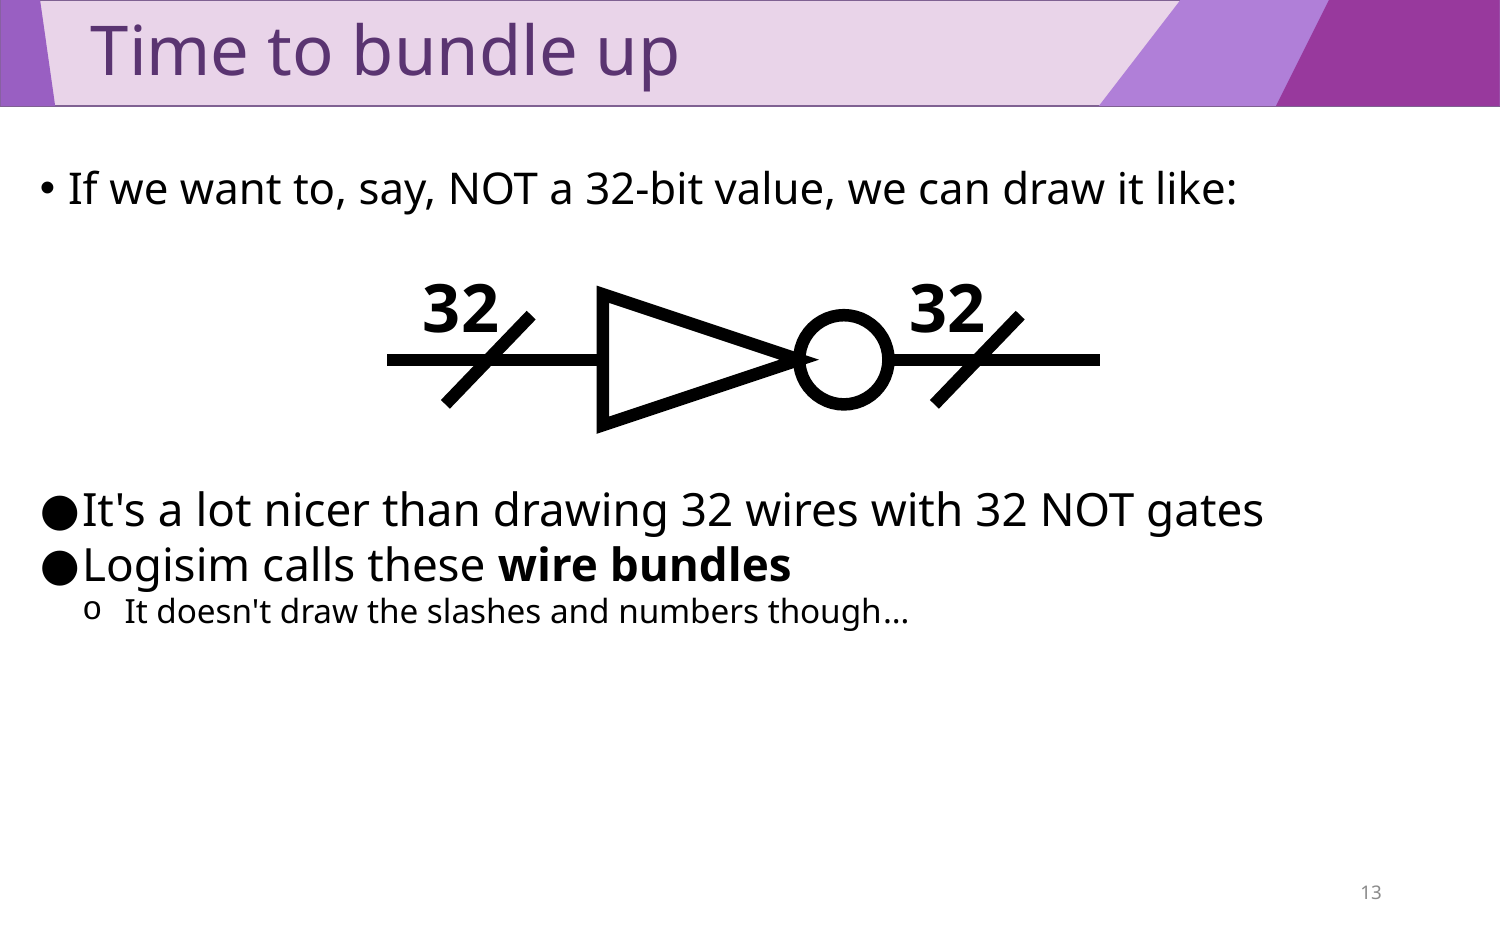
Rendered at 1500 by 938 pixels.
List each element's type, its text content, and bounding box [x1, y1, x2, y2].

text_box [387, 258, 1100, 426]
list If we want to, say, NOT a 32-bit value, we can draw it like: [24, 158, 1463, 254]
slide_number 13 [1059, 868, 1397, 919]
text_box It's a lot nicer than drawing 32 wires with 32 NOT gates Logisim calls these wire bundles It doesn't draw the slashes and numbers though… [24, 473, 1463, 693]
title Time to bundle up [0, 0, 1500, 106]
